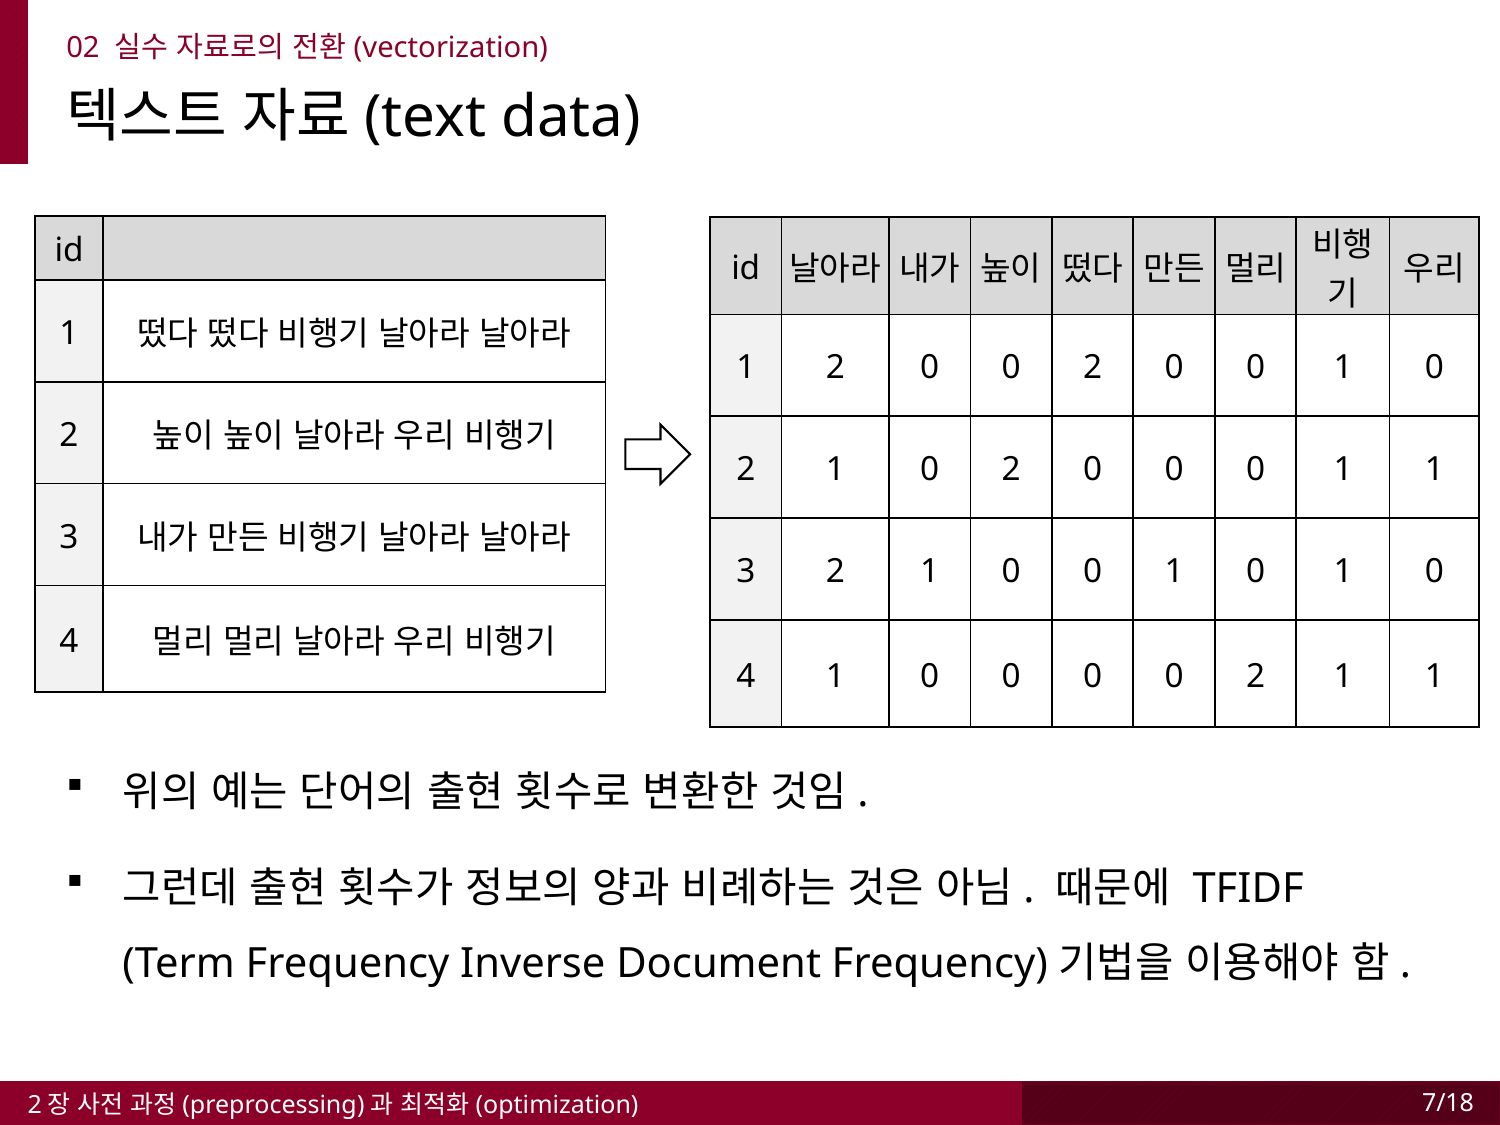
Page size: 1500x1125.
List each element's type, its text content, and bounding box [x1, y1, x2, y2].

table_cell 1 [1297, 417, 1389, 517]
table_cell 1 [1297, 621, 1389, 726]
table_header 내가 [890, 218, 970, 314]
table_cell 0 [971, 621, 1051, 726]
table_header 비행기 [1297, 218, 1389, 314]
table_cell 2 [1216, 621, 1295, 726]
text_box [624, 422, 692, 487]
table_header 만든 [1134, 218, 1214, 314]
table_cell 높이 높이 날아라 우리 비행기 [104, 383, 605, 483]
table_cell 0 [1134, 621, 1214, 726]
table_cell 0 [890, 315, 970, 415]
table_cell 0 [1053, 621, 1132, 726]
table_cell 0 [1053, 519, 1132, 619]
table_cell 0 [1216, 519, 1295, 619]
table_cell 2 [36, 383, 102, 483]
table_header [104, 217, 605, 279]
table_header 떴다 [1053, 218, 1132, 314]
table_cell 0 [1216, 315, 1295, 415]
table_cell 1 [1390, 417, 1478, 517]
table_cell 0 [1216, 417, 1295, 517]
table_cell 떴다 떴다 비행기 날아라 날아라 [104, 281, 605, 381]
footer 2장 사전 과정(preprocessing)과 최적화(optimization) [12, 1082, 673, 1125]
table_cell 2 [782, 519, 888, 619]
table_header id [711, 218, 781, 314]
table_cell 2 [1053, 315, 1132, 415]
table_cell 2 [971, 417, 1051, 517]
list 02 실수 자료로의 전환(vectorization) [51, 24, 1436, 65]
table_cell 3 [36, 484, 102, 585]
table_cell 0 [971, 315, 1051, 415]
table_cell 2 [711, 417, 781, 517]
table_cell 3 [711, 519, 781, 619]
table_cell 1 [36, 281, 102, 381]
table_header 날아라 [782, 218, 888, 314]
table_cell 2 [782, 315, 888, 415]
table_header id [36, 217, 102, 279]
table_cell 0 [971, 519, 1051, 619]
table_header 멀리 [1216, 218, 1295, 314]
table_cell 0 [890, 417, 970, 517]
table_cell 1 [711, 315, 781, 415]
table_cell 1 [1390, 621, 1478, 726]
table_cell 4 [36, 586, 102, 691]
table_cell 0 [1134, 315, 1214, 415]
list 위의 예는 단어의 출현 횟수로 변환한 것임. 그런데 출현 횟수가 정보의 양과 비례하는 것은 아님. 때문에 TFIDF (Term Frequency Inverse Document Frequency)기법을 이용해야 함. [51, 732, 1436, 1039]
table_cell 1 [1297, 315, 1389, 415]
table_cell 내가 만든 비행기 날아라 날아라 [104, 484, 605, 585]
table_cell 1 [890, 519, 970, 619]
table_cell 멀리 멀리 날아라 우리 비행기 [104, 586, 605, 691]
table_cell 1 [782, 417, 888, 517]
table_header 높이 [971, 218, 1051, 314]
table_cell 4 [711, 621, 781, 726]
table_cell 0 [1390, 315, 1478, 415]
table_cell 0 [1053, 417, 1132, 517]
table_cell 0 [1390, 519, 1478, 619]
table_cell 0 [1134, 417, 1214, 517]
table_cell 1 [1134, 519, 1214, 619]
table_cell 0 [890, 621, 970, 726]
table_header 우리 [1390, 218, 1478, 314]
table_cell 1 [1297, 519, 1389, 619]
slide_number 7/18 [1151, 1082, 1490, 1125]
table_cell 1 [782, 621, 888, 726]
list 텍스트 자료(text data) [51, 78, 1436, 163]
